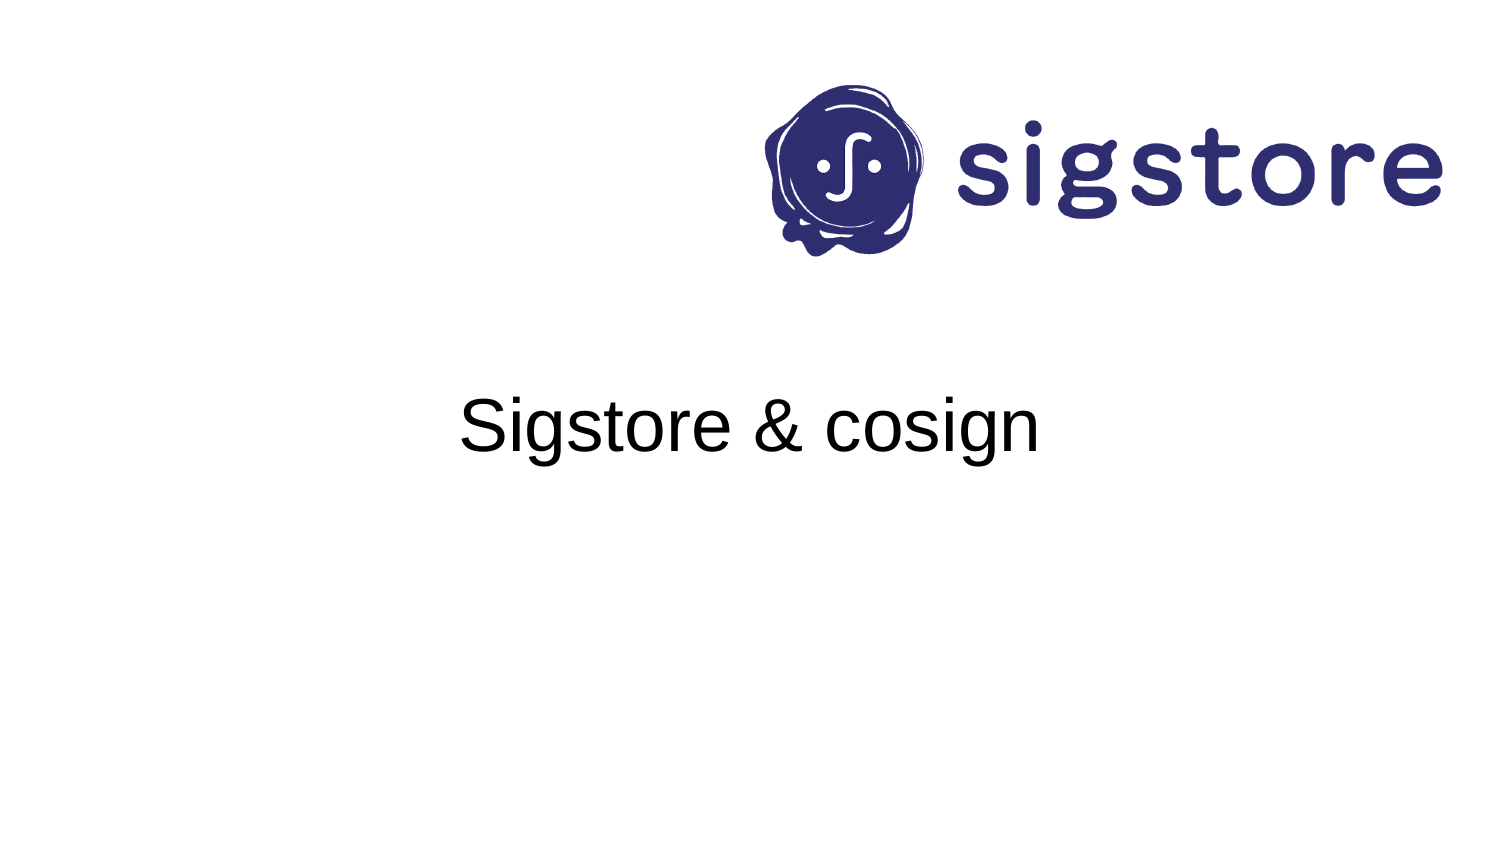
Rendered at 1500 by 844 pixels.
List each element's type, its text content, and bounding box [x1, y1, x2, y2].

title Sigstore & cosign [51, 352, 1449, 491]
picture [759, 78, 1450, 263]
